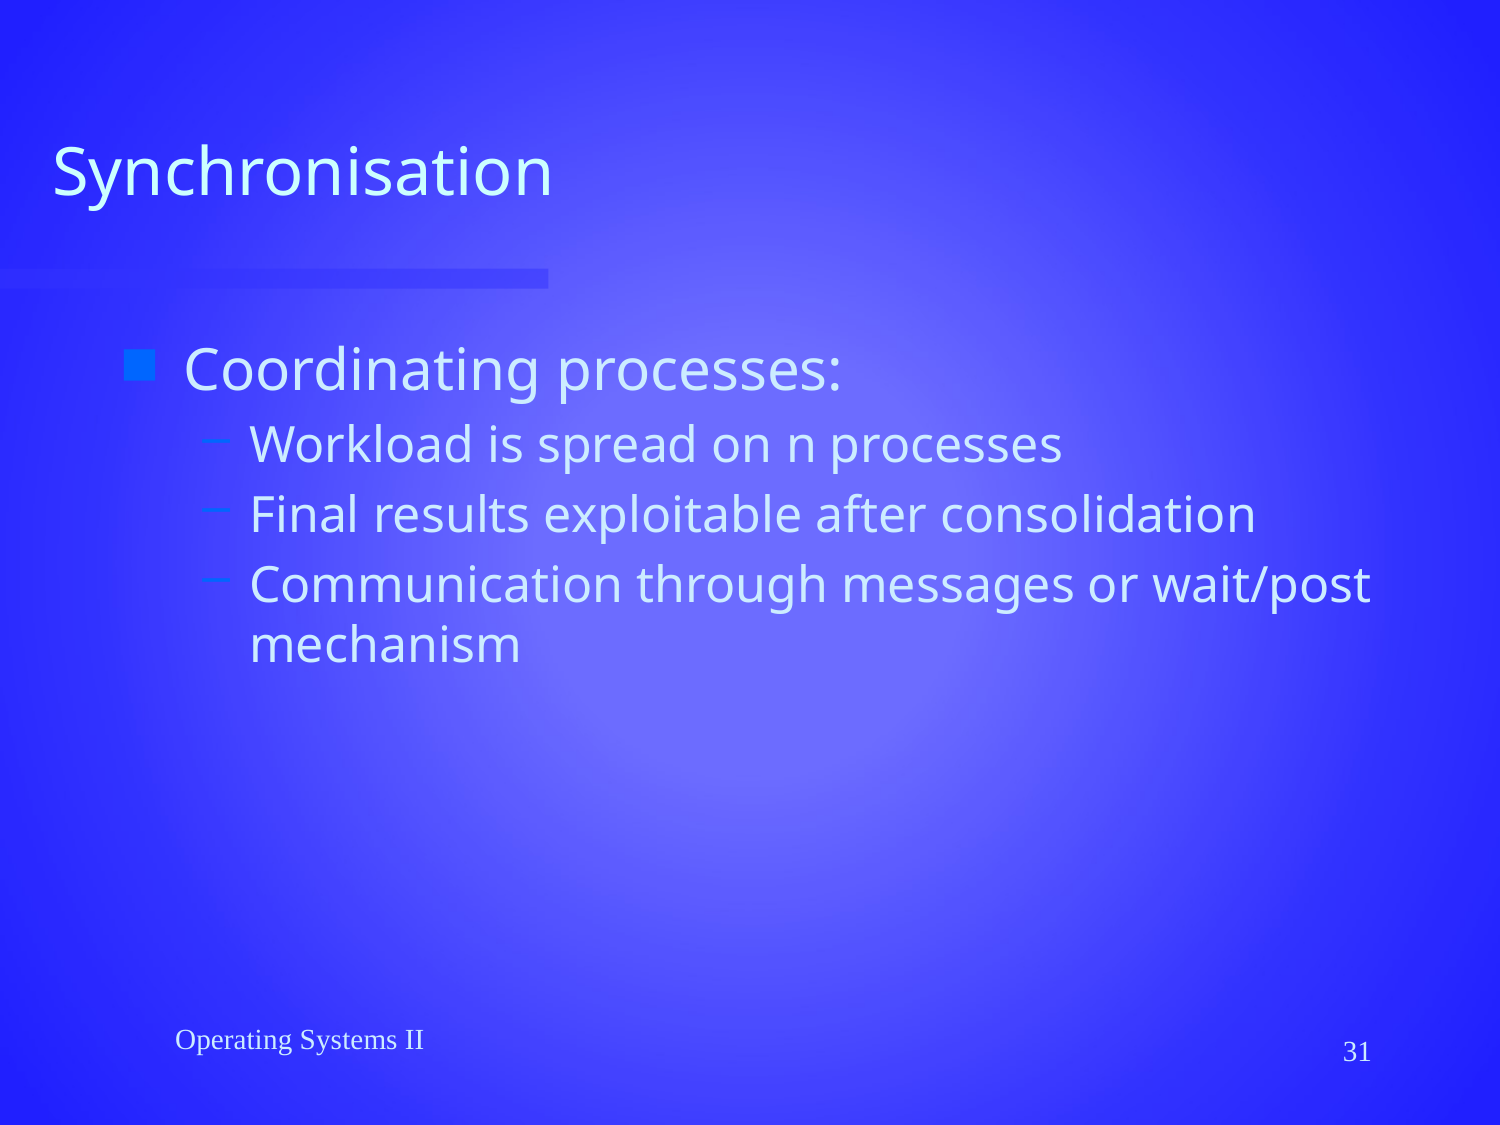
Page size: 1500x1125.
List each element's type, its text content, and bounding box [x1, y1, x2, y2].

slide_number 31 [1074, 1025, 1388, 1100]
list Coordinating processes: Workload is spread on n processes Final results exploitable after consolidation Communication through messages or wait/post mechanism [112, 324, 1388, 1000]
footer Operating Systems II [62, 1012, 538, 1088]
title Synchronisation [37, 75, 1313, 263]
picture [0, 0, 1500, 1125]
